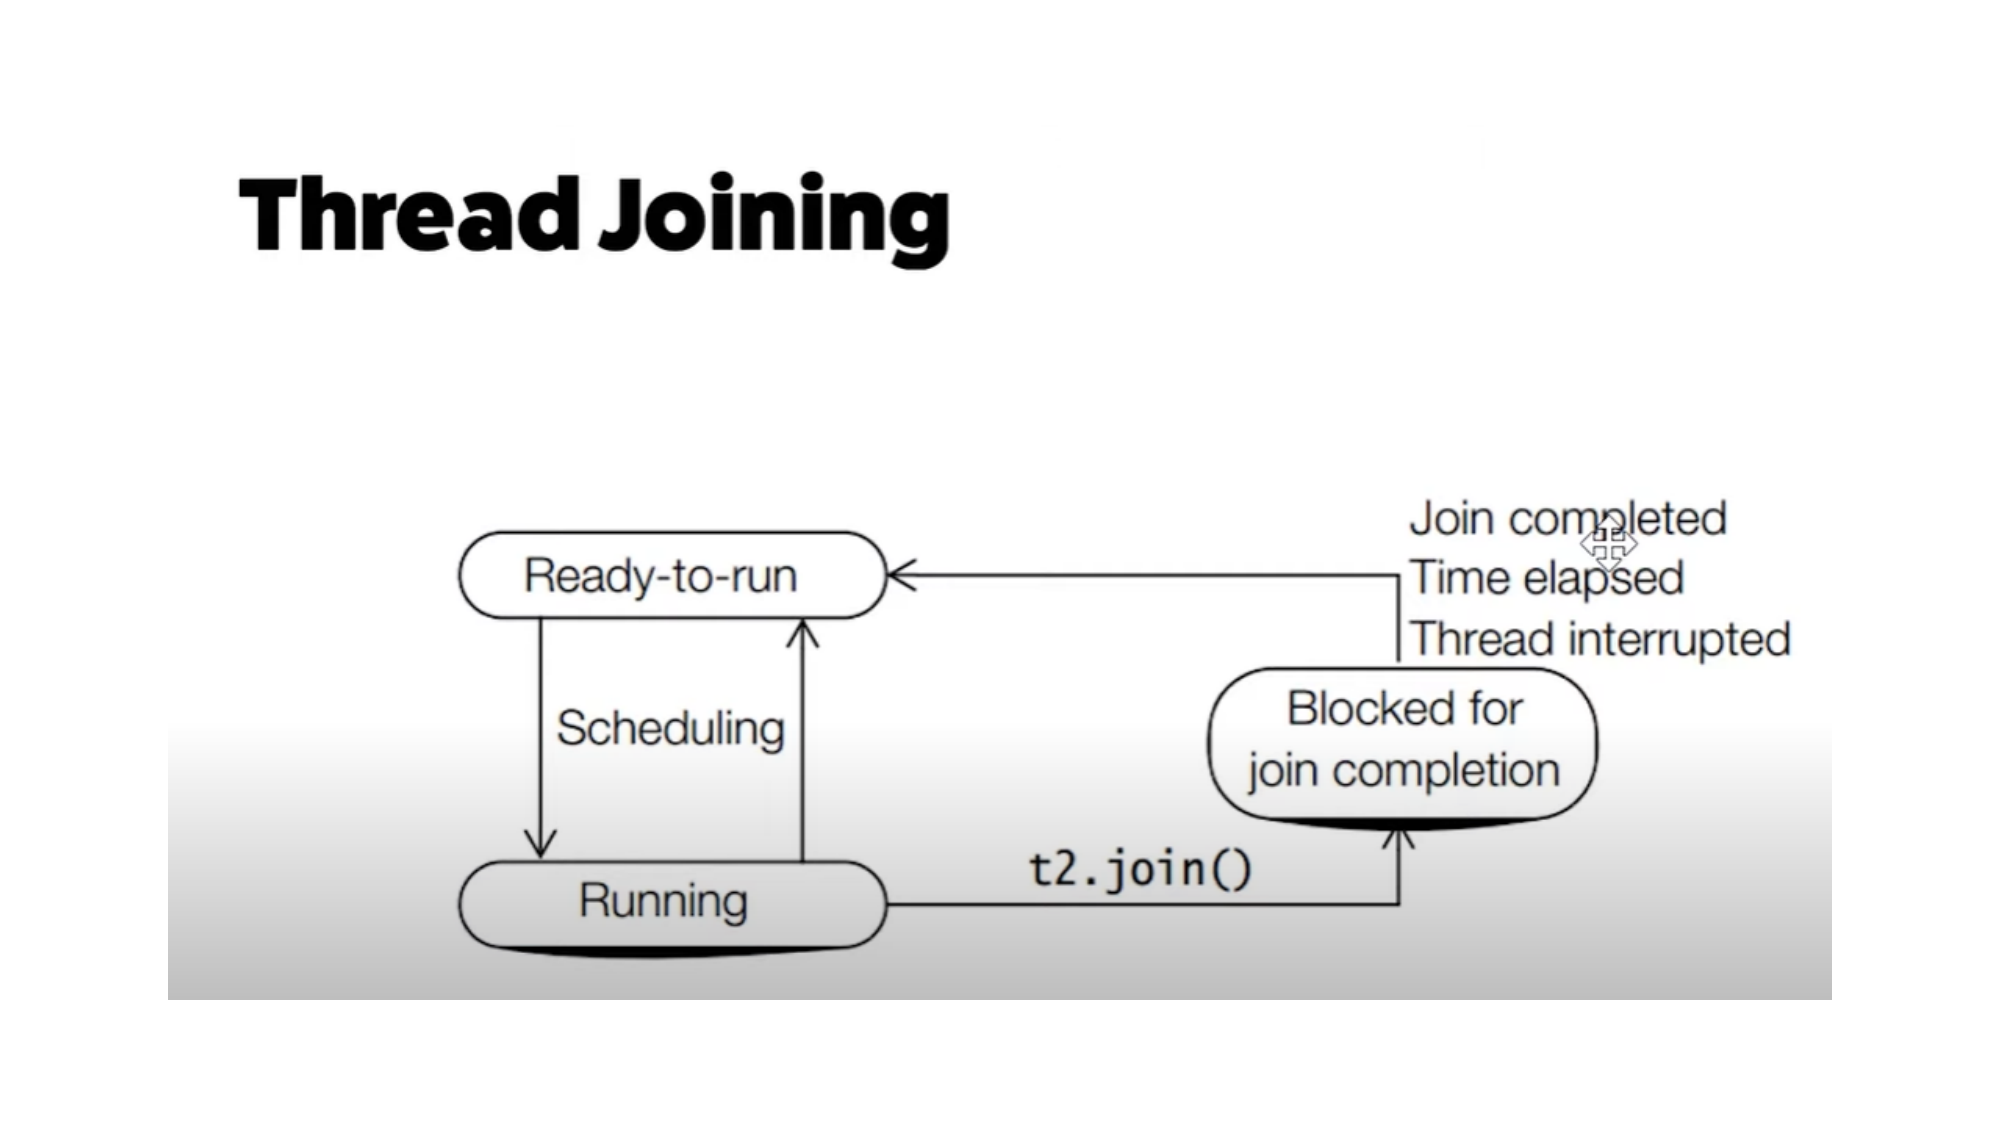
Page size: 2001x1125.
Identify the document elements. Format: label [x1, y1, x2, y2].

picture [168, 125, 1832, 1000]
